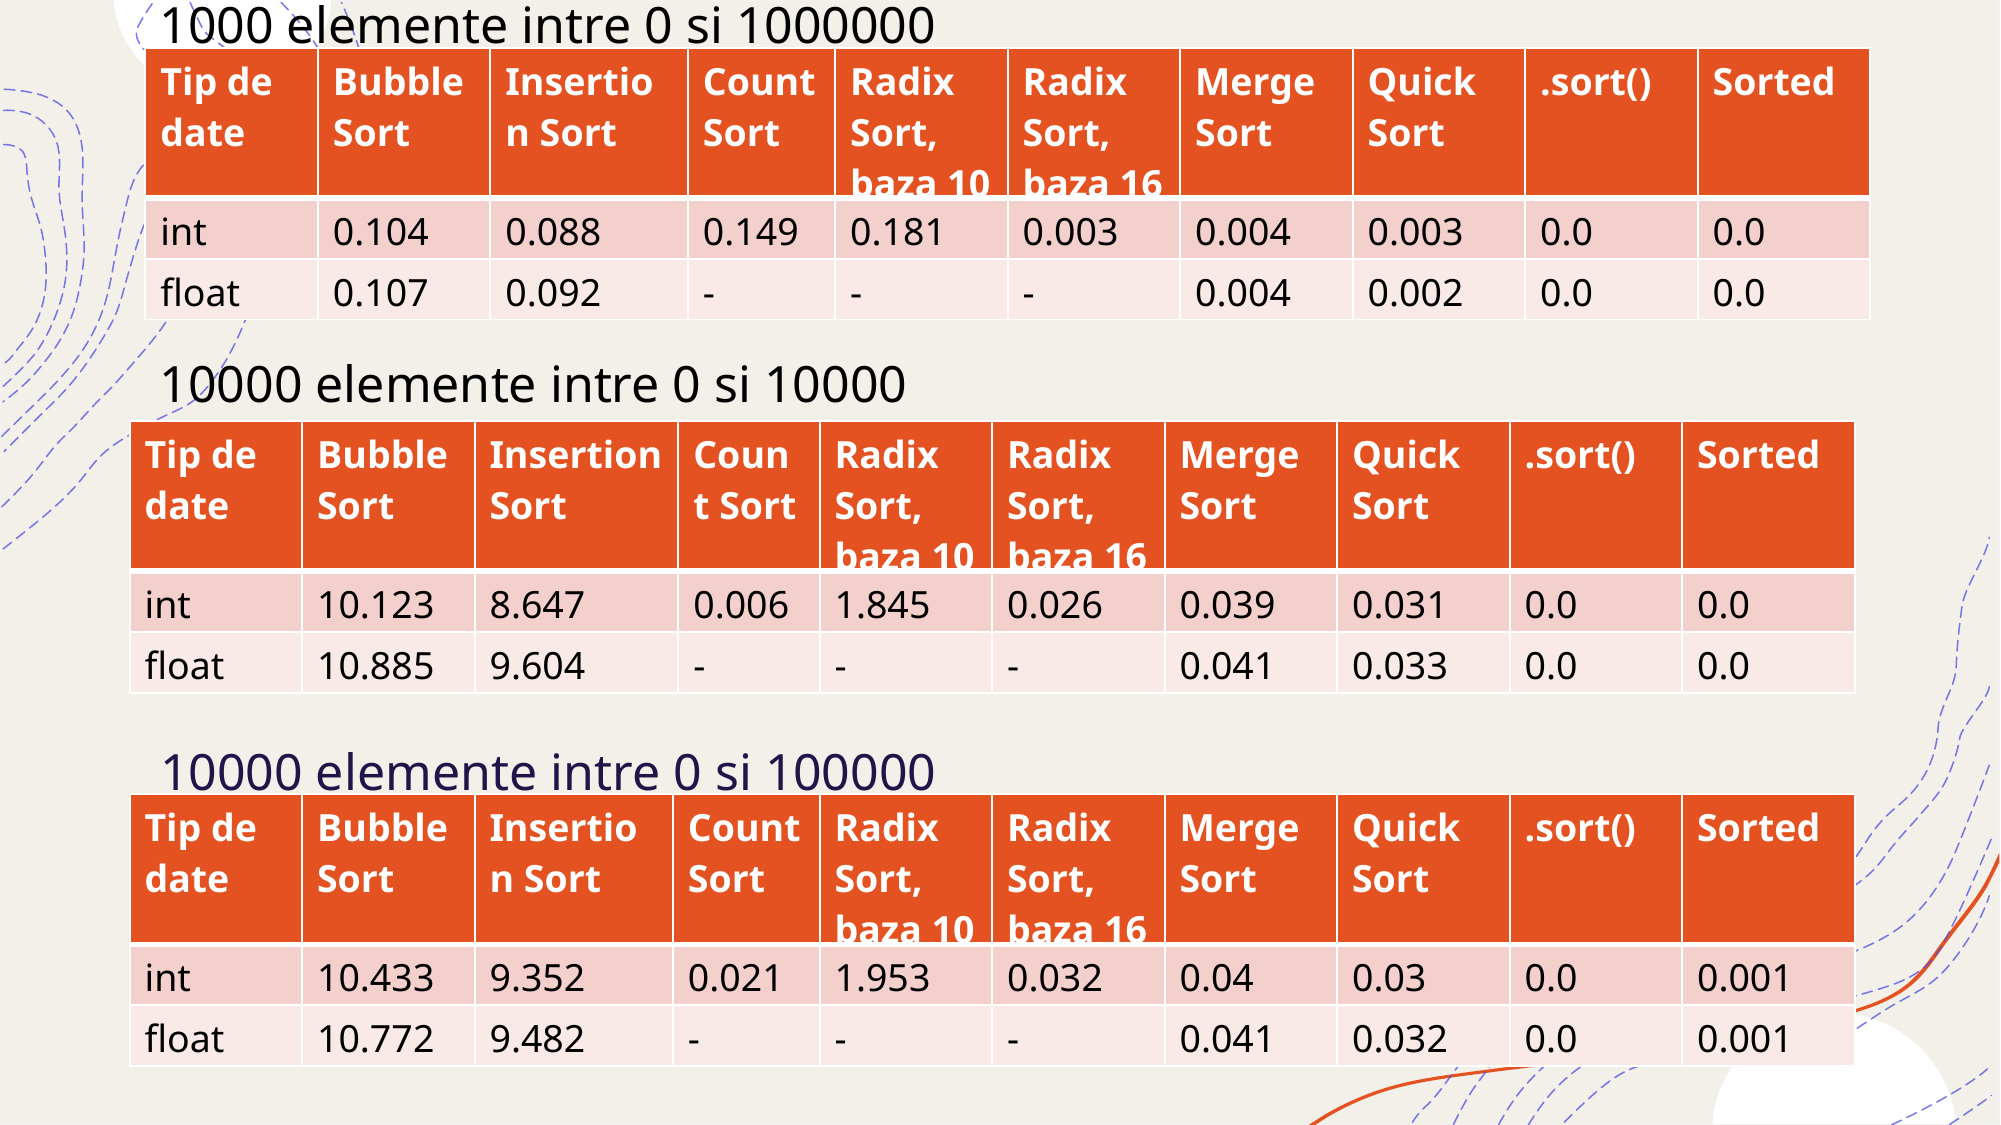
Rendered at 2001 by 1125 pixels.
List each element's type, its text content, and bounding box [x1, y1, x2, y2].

table_cell int [131, 574, 301, 631]
table_cell 9.482 [476, 1006, 672, 1065]
table_header Sorted [1699, 49, 1869, 195]
table_cell 1.953 [821, 947, 991, 1004]
table_cell - [1009, 260, 1179, 319]
table_cell float [131, 1006, 301, 1065]
table_cell 0.104 [319, 201, 489, 258]
table_cell 10.772 [303, 1006, 474, 1065]
table_cell 0.0 [1526, 201, 1697, 258]
table_header Radix Sort, baza 10 [836, 49, 1007, 195]
table_cell - [993, 633, 1164, 692]
table_cell 0.004 [1181, 260, 1352, 319]
text_box 1000 elemente intre 0 si 1000000 [145, 0, 1146, 47]
table_header Quick Sort [1354, 49, 1524, 195]
table_cell - [689, 260, 834, 319]
table_header Tip de date [131, 422, 301, 568]
table_cell 10.433 [303, 947, 474, 1004]
table_cell - [821, 1006, 991, 1065]
table_cell 0.0 [1511, 1006, 1681, 1065]
table_header Radix Sort, baza 16 [993, 795, 1164, 942]
table_header Bubble Sort [303, 795, 474, 942]
table_cell 0.0 [1699, 201, 1869, 258]
table_cell 0.0 [1511, 574, 1681, 631]
table_header Sorted [1683, 422, 1854, 568]
table_cell 0.033 [1338, 633, 1509, 692]
table_cell 0.003 [1009, 201, 1179, 258]
table_cell 0.107 [319, 260, 489, 319]
table_cell - [679, 633, 819, 692]
table_header .sort() [1526, 49, 1697, 195]
table_cell 9.604 [476, 633, 677, 692]
text_box 10000 elemente intre 0 si 10000 [145, 345, 1146, 420]
table_cell 0.0 [1683, 633, 1854, 692]
table_cell 0.001 [1683, 947, 1854, 1004]
table_header Radix Sort, baza 10 [821, 795, 991, 942]
table_cell 0.041 [1166, 1006, 1336, 1065]
table_cell 8.647 [476, 574, 677, 631]
table_cell 0.032 [993, 947, 1164, 1004]
table_cell 0.03 [1338, 947, 1509, 1004]
table_header Count Sort [689, 49, 834, 195]
table_cell - [993, 1006, 1164, 1065]
table_cell - [674, 1006, 819, 1065]
table_header Insertion Sort [476, 422, 677, 568]
table_cell 0.004 [1181, 201, 1352, 258]
table_header Radix Sort, baza 10 [821, 422, 991, 568]
table_cell 0.0 [1699, 260, 1869, 319]
table_cell 0.032 [1338, 1006, 1509, 1065]
table_header Tip de date [146, 49, 317, 195]
table_cell 0.092 [491, 260, 687, 319]
table_header Insertion Sort [476, 795, 672, 942]
table_header Bubble Sort [303, 422, 474, 568]
table_cell 0.006 [679, 574, 819, 631]
table_cell 0.181 [836, 201, 1007, 258]
table_cell 0.031 [1338, 574, 1509, 631]
table_cell 0.0 [1683, 574, 1854, 631]
table_cell 1.845 [821, 574, 991, 631]
table_cell float [131, 633, 301, 692]
table_cell 0.039 [1166, 574, 1336, 631]
table_header Count Sort [679, 422, 819, 568]
table_header Sorted [1683, 795, 1854, 942]
table_cell 0.021 [674, 947, 819, 1004]
table_cell 0.088 [491, 201, 687, 258]
table_header Bubble Sort [319, 49, 489, 195]
table_cell 10.885 [303, 633, 474, 692]
table_header Merge Sort [1166, 422, 1336, 568]
table_header Quick Sort [1338, 422, 1509, 568]
table_header Count Sort [674, 795, 819, 942]
table_cell int [146, 201, 317, 258]
table_cell 0.0 [1511, 947, 1681, 1004]
table_cell 0.026 [993, 574, 1164, 631]
table_header Tip de date [131, 795, 301, 942]
table_header Radix Sort, baza 16 [1009, 49, 1179, 195]
table_header Radix Sort, baza 16 [993, 422, 1164, 568]
table_cell 10.123 [303, 574, 474, 631]
table_header Merge Sort [1181, 49, 1352, 195]
table_header Quick Sort [1338, 795, 1509, 942]
table_cell 0.0 [1511, 633, 1681, 692]
table_cell 0.041 [1166, 633, 1336, 692]
table_cell - [836, 260, 1007, 319]
table_cell - [821, 633, 991, 692]
table_cell 0.04 [1166, 947, 1336, 1004]
table_cell 0.149 [689, 201, 834, 258]
table_header Merge Sort [1166, 795, 1336, 942]
table_cell 0.0 [1526, 260, 1697, 319]
list 10000 elemente intre 0 si 100000 [145, 727, 1871, 1125]
table_cell 9.352 [476, 947, 672, 1004]
table_cell float [146, 260, 317, 319]
table_cell 0.002 [1354, 260, 1524, 319]
table_cell int [131, 947, 301, 1004]
table_cell 0.003 [1354, 201, 1524, 258]
table_header .sort() [1511, 795, 1681, 942]
table_header Insertion Sort [491, 49, 687, 195]
table_cell 0.001 [1683, 1006, 1854, 1065]
table_header .sort() [1511, 422, 1681, 568]
